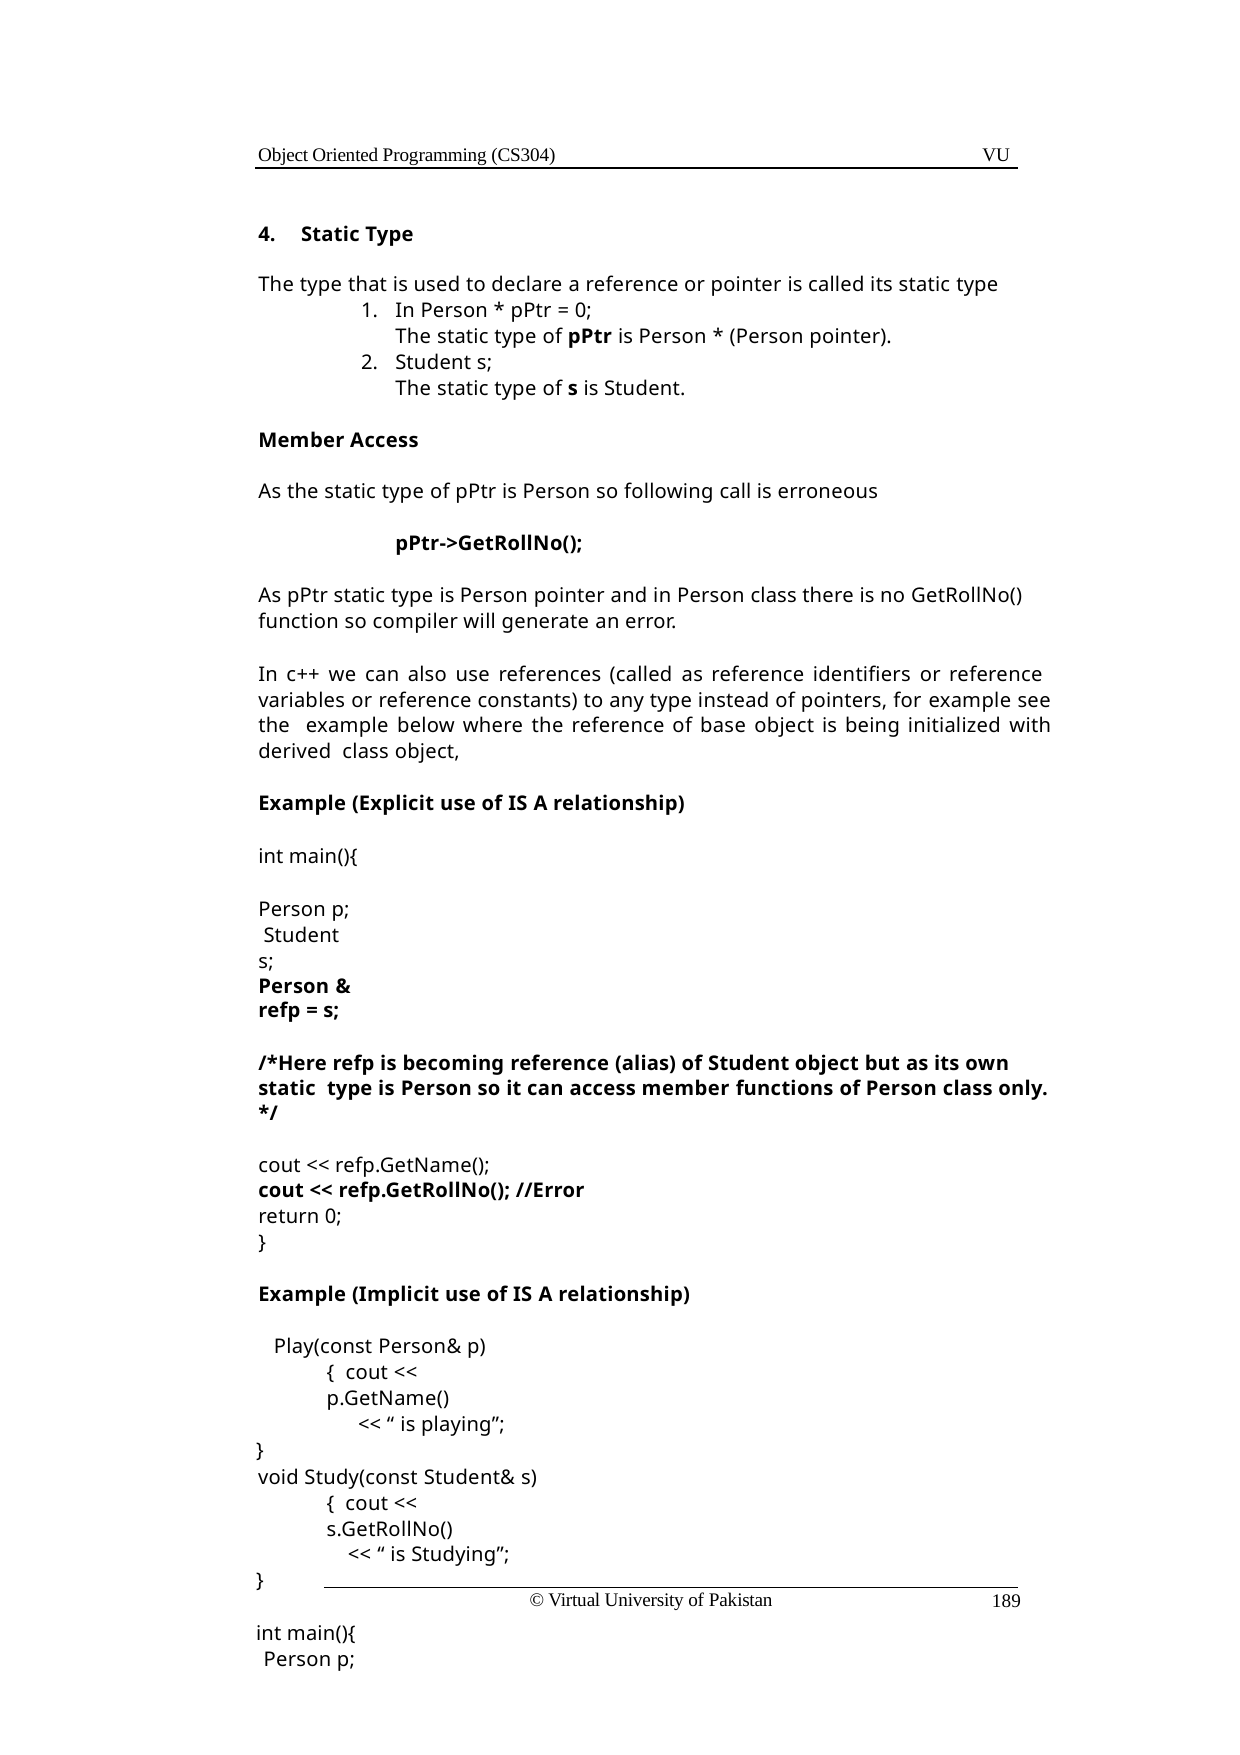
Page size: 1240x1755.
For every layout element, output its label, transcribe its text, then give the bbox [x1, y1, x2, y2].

text_box Object Oriented Programming (CS304) [256, 141, 561, 166]
text_box VU [980, 141, 1013, 166]
text_box Static Type The type that is used to declare a reference or pointer is called its static type In Person * pPtr = 0; The static type of pPtr is Person * (Person pointer). Student s; The static type of s is Student. Member Access As the static type of pPtr is Person so following call is erroneous pPtr->GetRollNo(); As pPtr static type is Person pointer and in Person class there is no GetRollNo() function so compiler will generate an error. In c++ we can also use references (called as reference identifiers or reference variables or reference constants) to any type instead of pointers, for example see the example below where the reference of base object is being initialized with derived class object, Example (Explicit use of IS A relationship) int main(){ Person p; Student s; Person & refp = s; /*Here refp is becoming reference (alias) of Student object but as its own static type is Person so it can access member functions of Person class only. */ cout << refp.GetName(); cout << refp.GetRollNo(); //Error return 0; } Example (Implicit use of IS A relationship) Play(const Person& p){ cout << p.GetName() << “ is playing”; } void Study(const Student& s){ cout << s.GetRollNo() << “ is Studying”; } int main(){ Person p; [256, 220, 1053, 1670]
